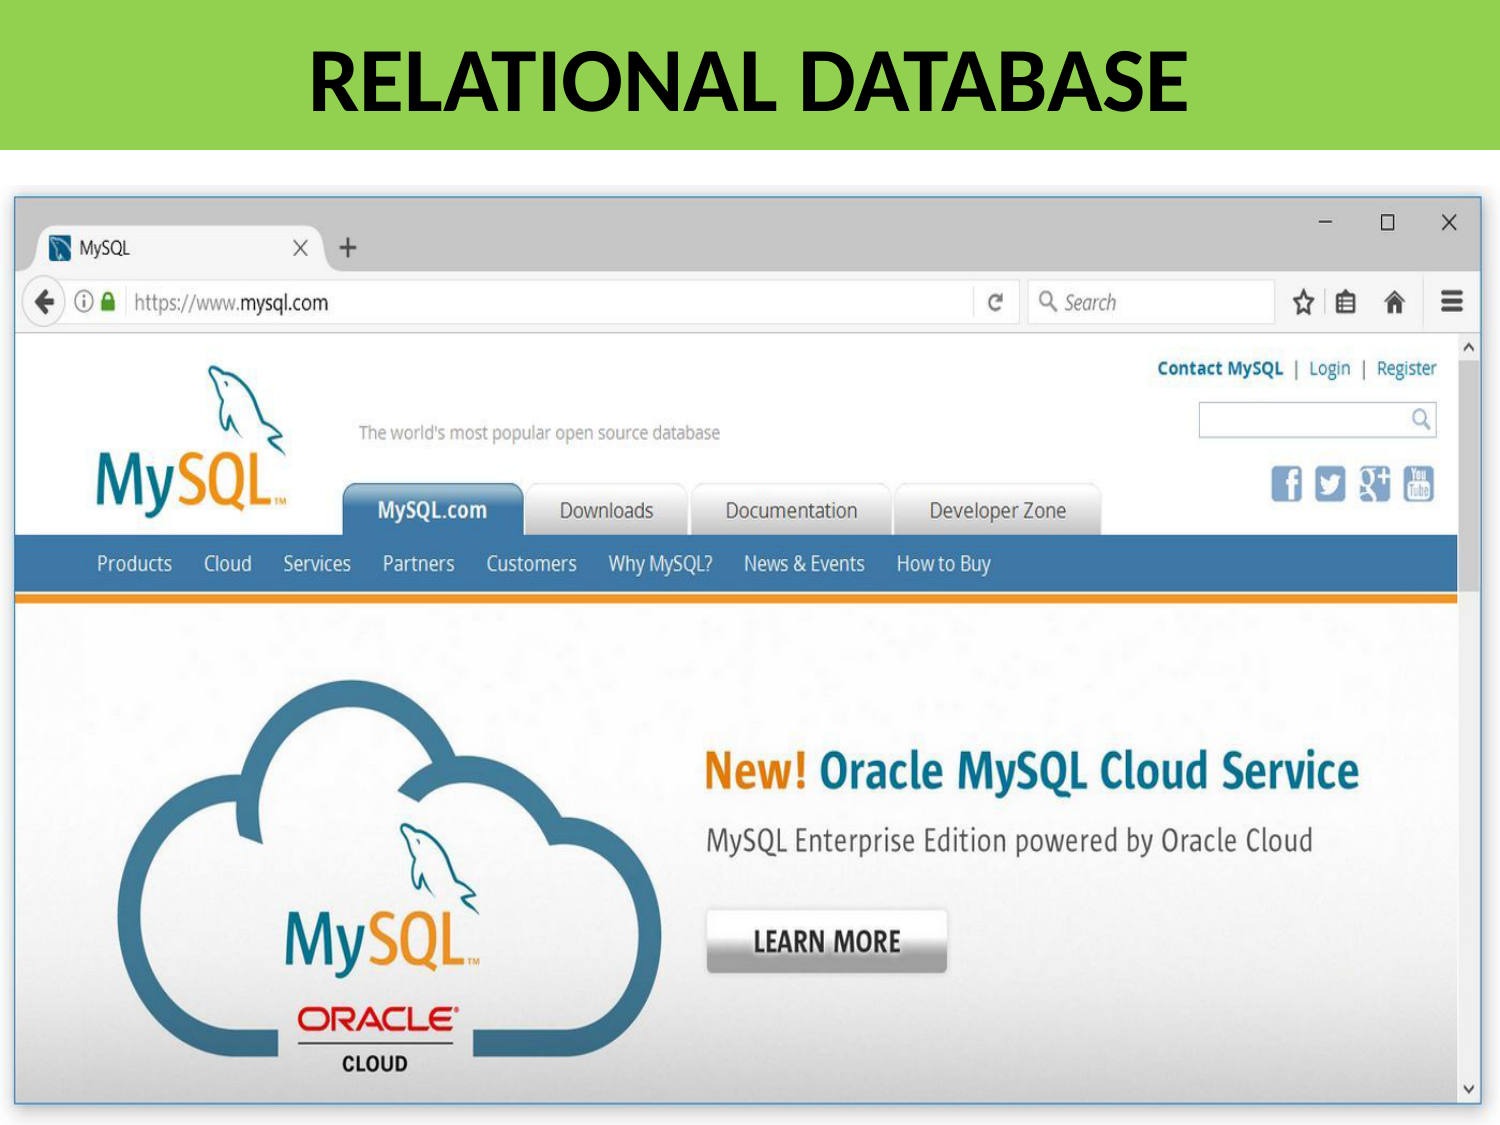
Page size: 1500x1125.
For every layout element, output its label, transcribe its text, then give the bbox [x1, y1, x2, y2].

picture [0, 184, 1500, 1125]
title RELATIONAL DATABASE [0, 0, 1500, 150]
